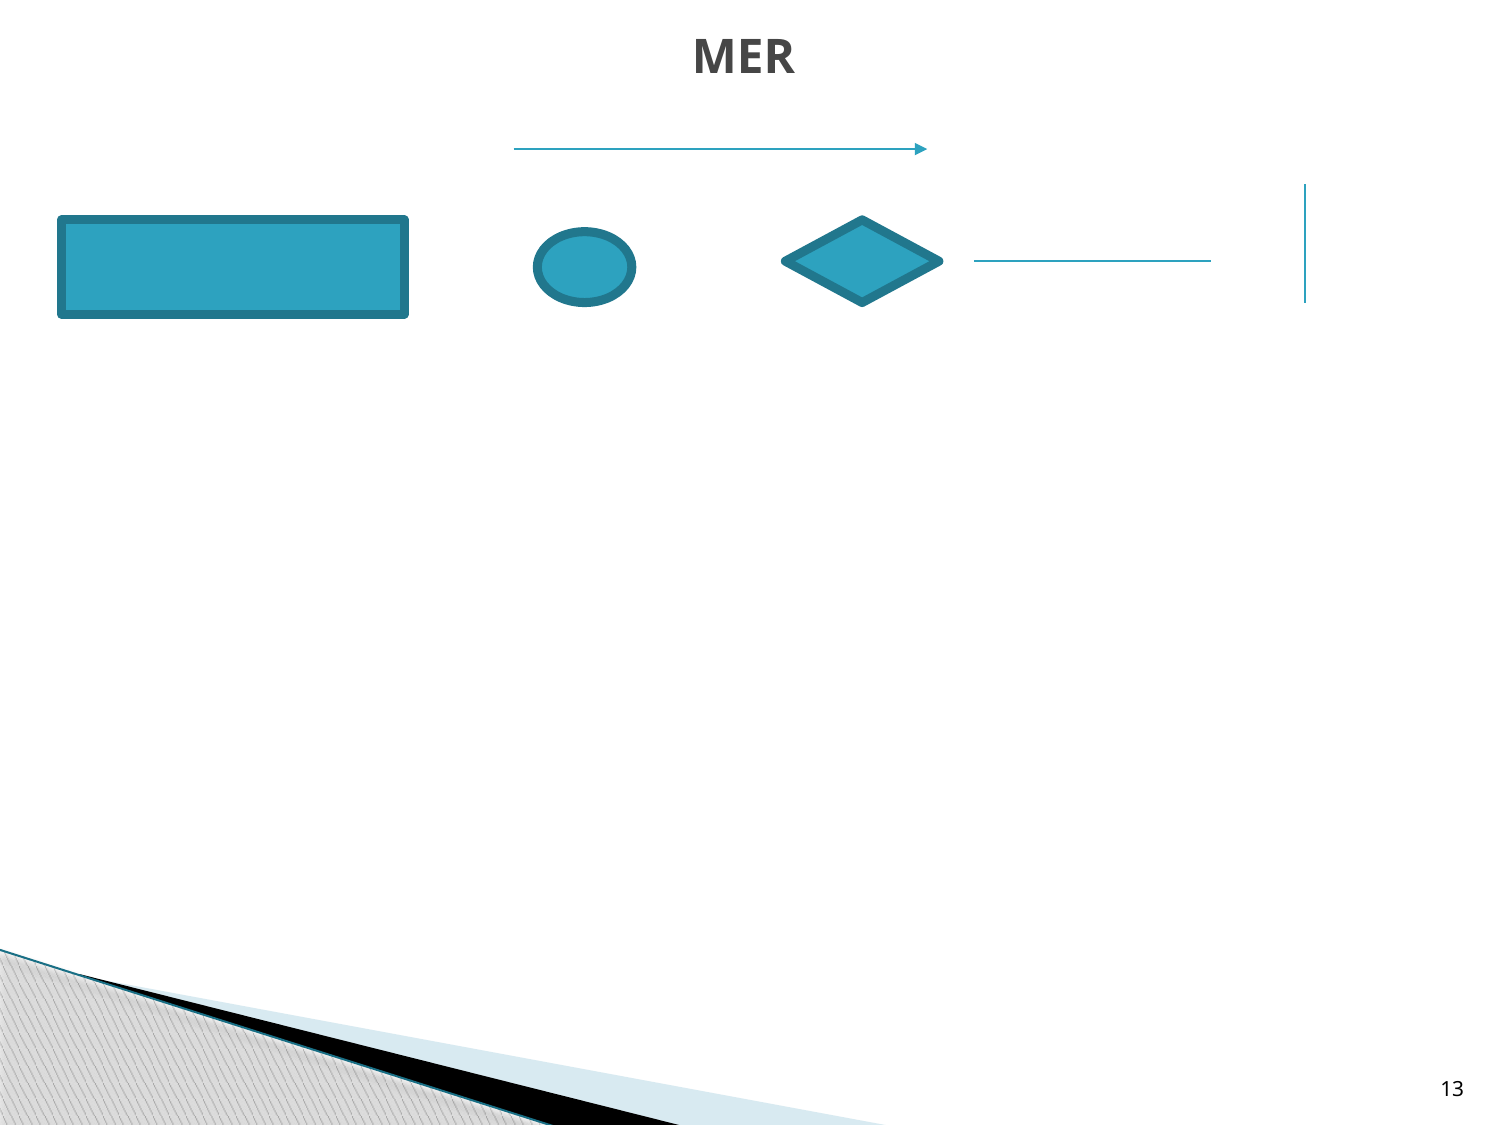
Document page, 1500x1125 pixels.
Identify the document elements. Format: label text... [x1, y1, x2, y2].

title MER [68, 17, 1419, 90]
text_box [780, 215, 944, 308]
slide_number 13 [1418, 1051, 1479, 1112]
text_box [57, 215, 409, 319]
text_box [532, 227, 637, 308]
